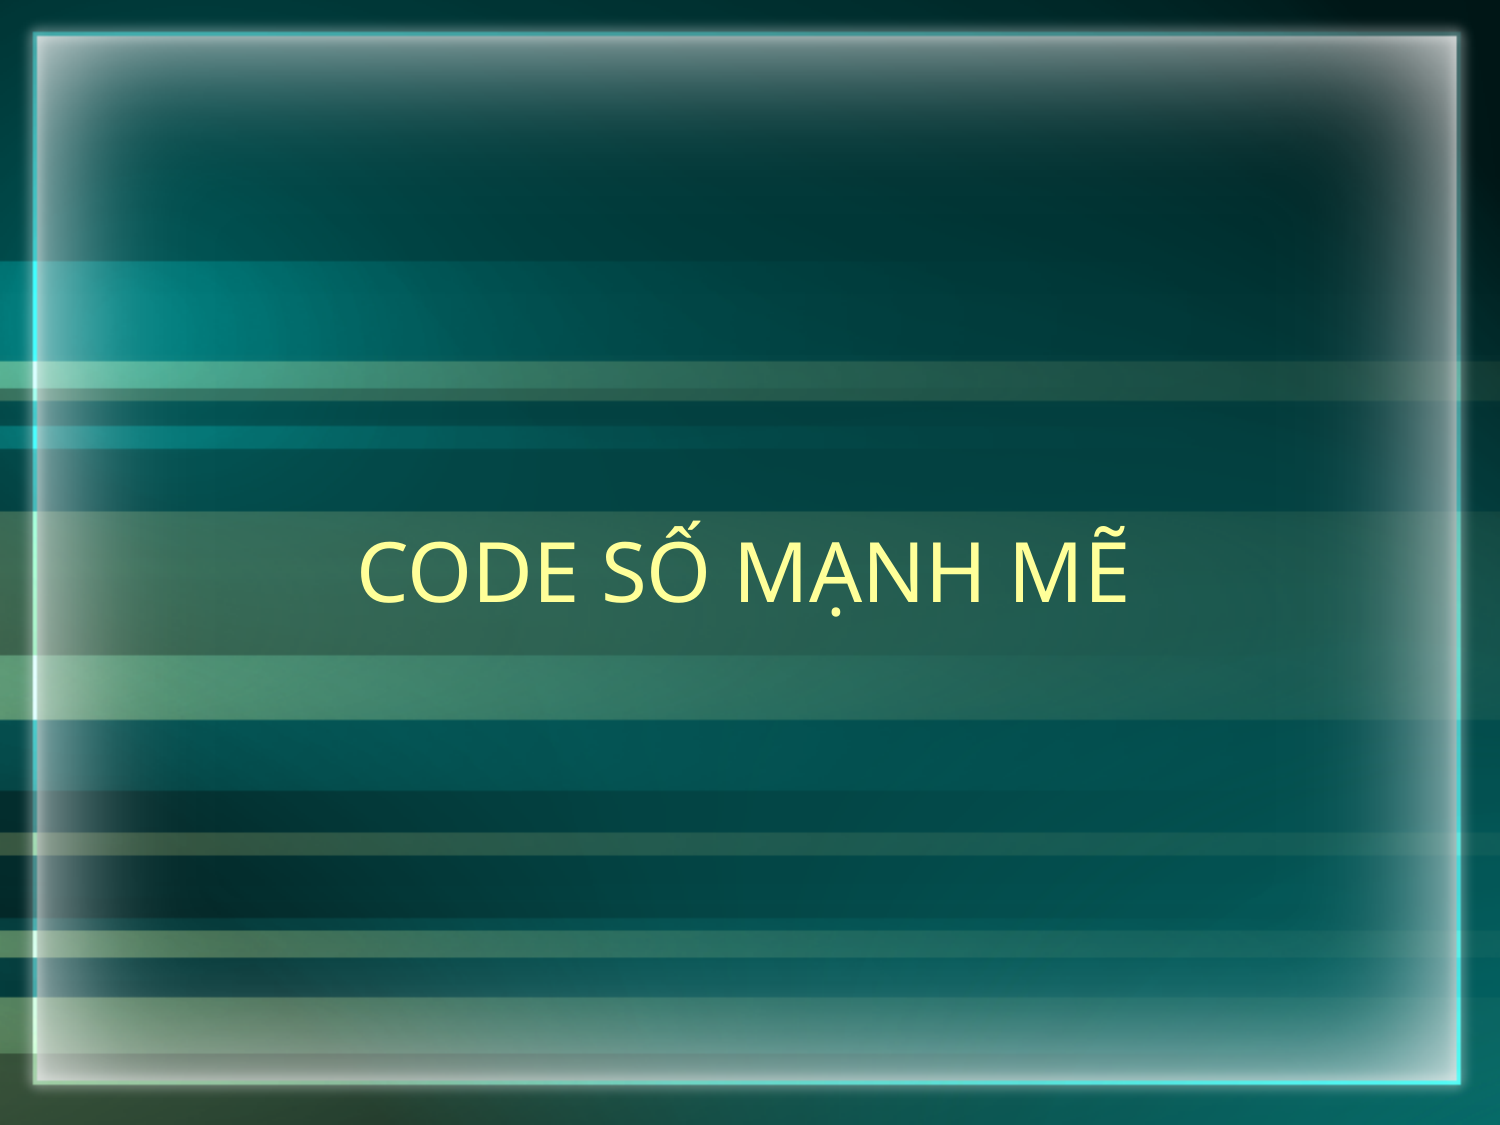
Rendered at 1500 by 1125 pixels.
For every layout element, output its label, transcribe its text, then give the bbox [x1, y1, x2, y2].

title CODE SỐ MẠNH MẼ [125, 474, 1363, 663]
picture [0, 0, 1500, 1125]
